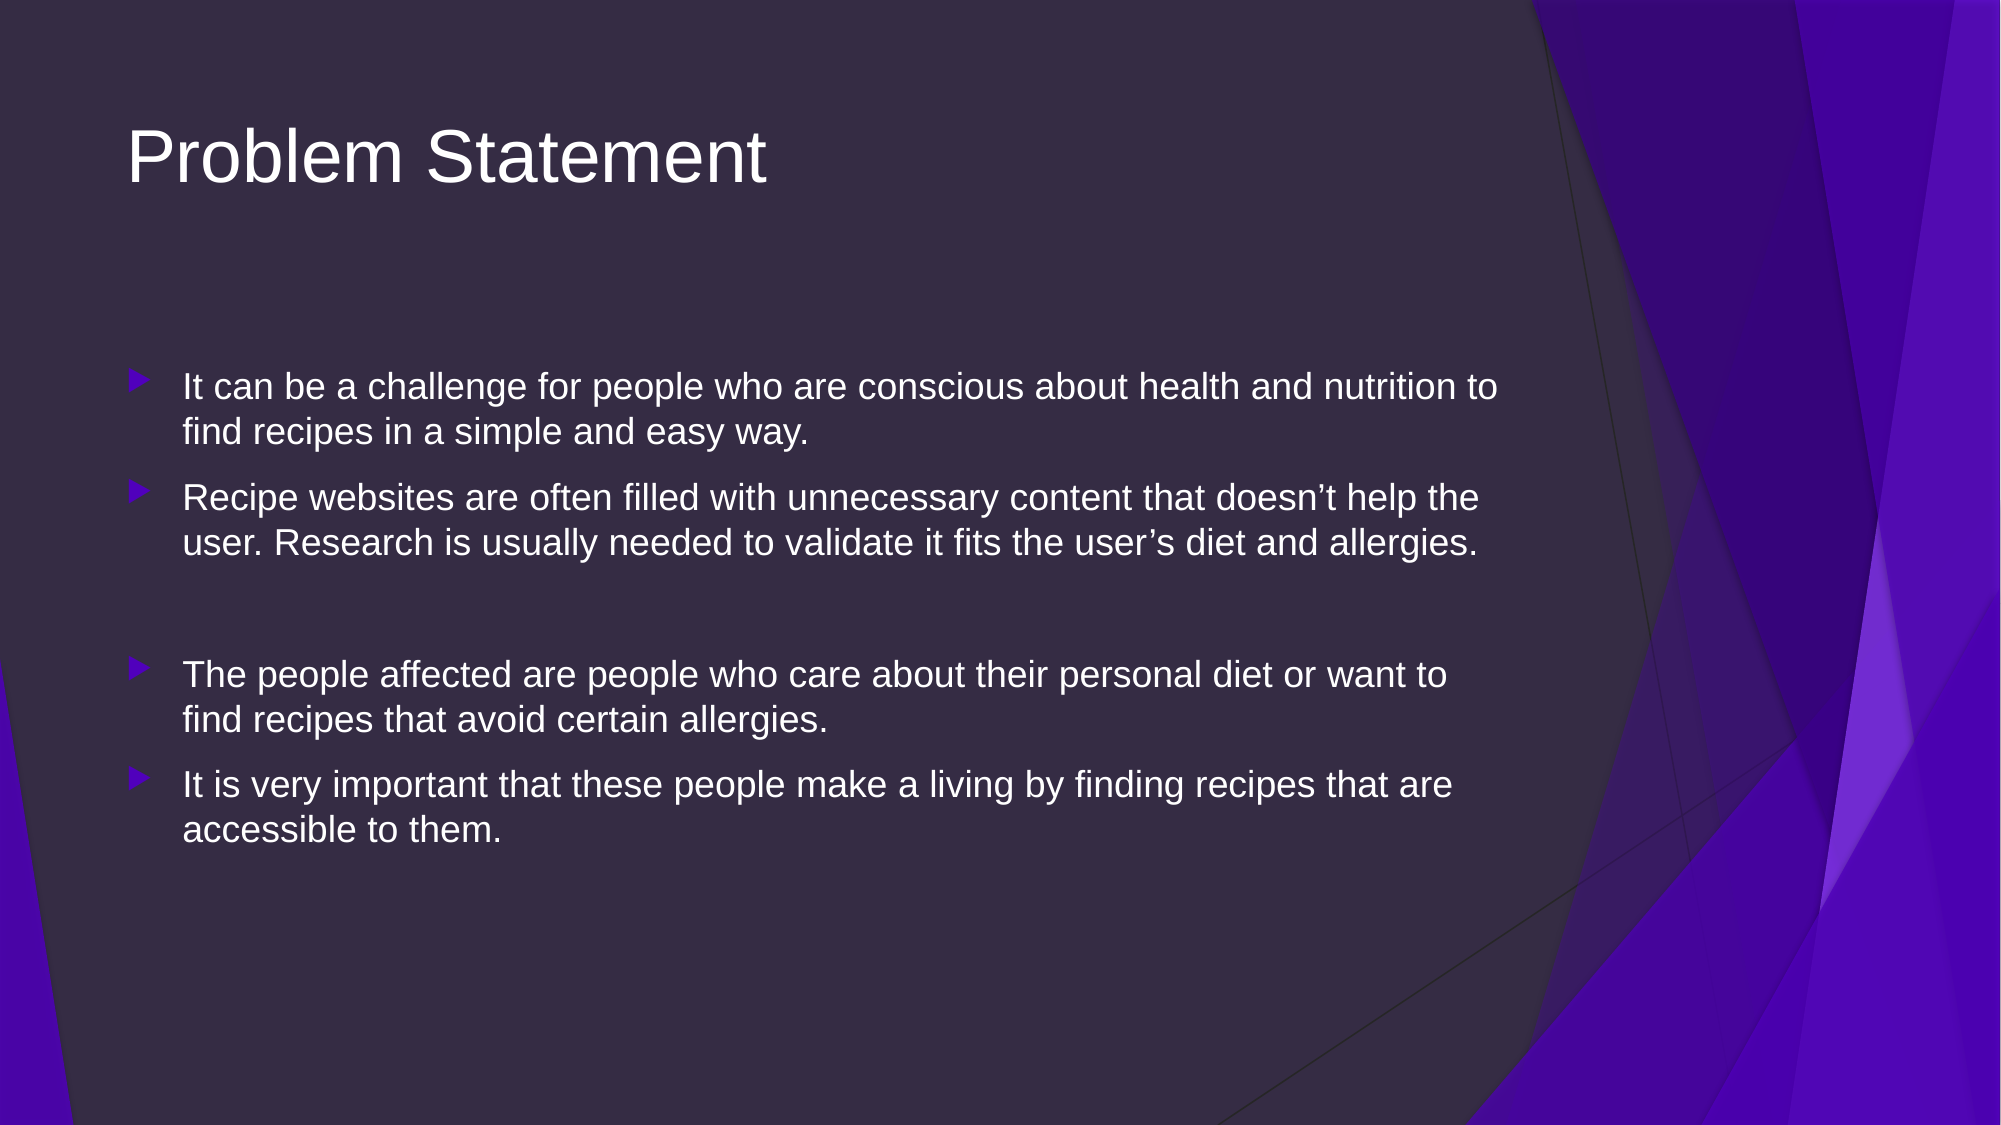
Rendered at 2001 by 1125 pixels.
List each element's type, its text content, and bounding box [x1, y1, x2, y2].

list It can be a challenge for people who are conscious about health and nutrition to find recipes in a simple and easy way. Recipe websites are often filled with unnecessary content that doesn’t help the user. Research is usually needed to validate it fits the user’s diet and allergies. The people affected are people who care about their personal diet or want to find recipes that avoid certain allergies. It is very important that these people make a living by finding recipes that are accessible to them. [111, 354, 1522, 992]
title Problem Statement [111, 99, 1522, 317]
